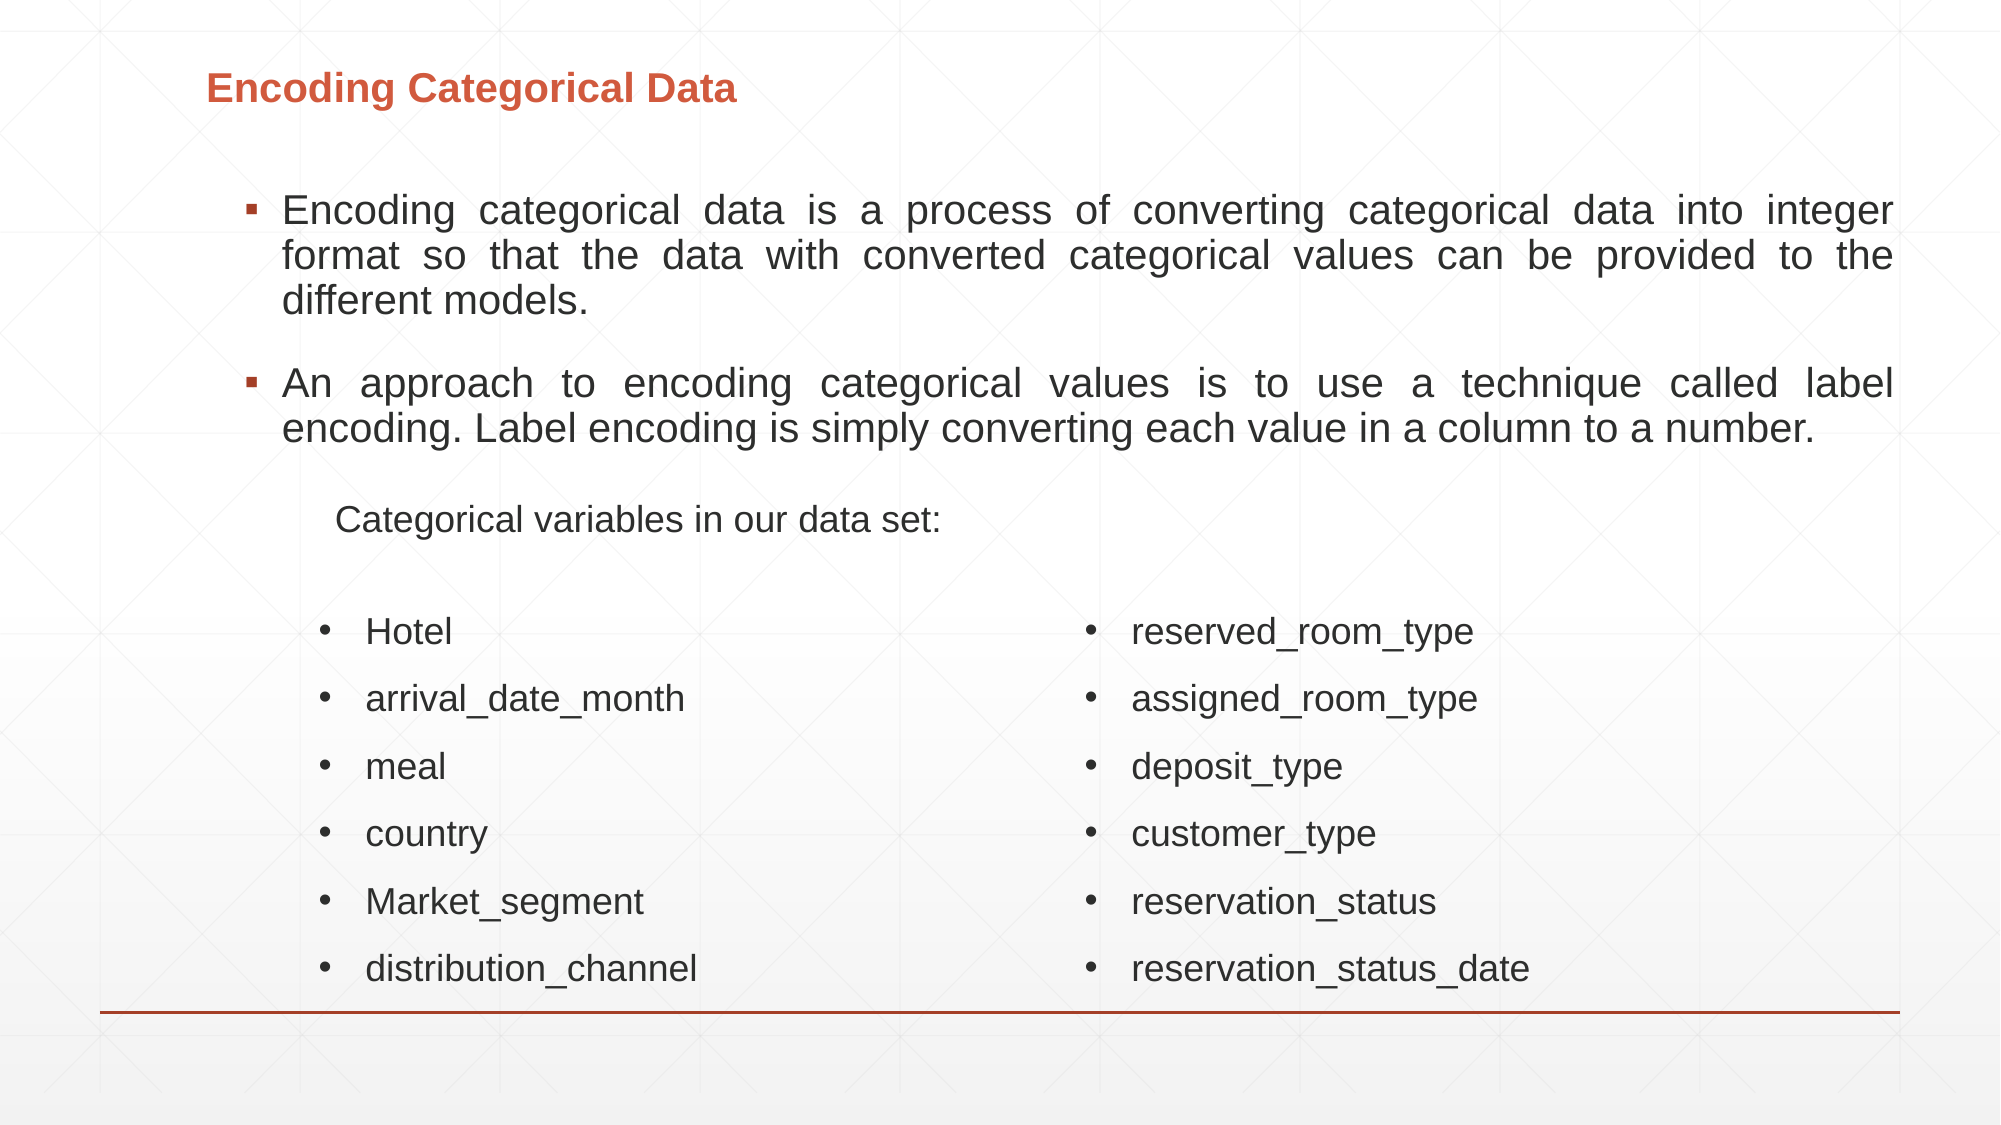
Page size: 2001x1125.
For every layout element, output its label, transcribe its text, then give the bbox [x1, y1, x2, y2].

list Encoding Categorical Data [191, 36, 941, 142]
text_box reserved_room_type assigned_room_type deposit_type customer_type reservation_status reservation_status_date [1069, 576, 1682, 997]
text_box Categorical variables in our data set: [320, 487, 1060, 548]
list Encoding categorical data is a process of converting categorical data into integer format so that the data with converted categorical values can be provided to the different models. An approach to encoding categorical values is to use a technique called label encoding. Label encoding is simply converting each value in a column to a number. [229, 181, 1911, 470]
text_box Hotel arrival_date_month meal country Market_segment distribution_channel [303, 576, 950, 997]
